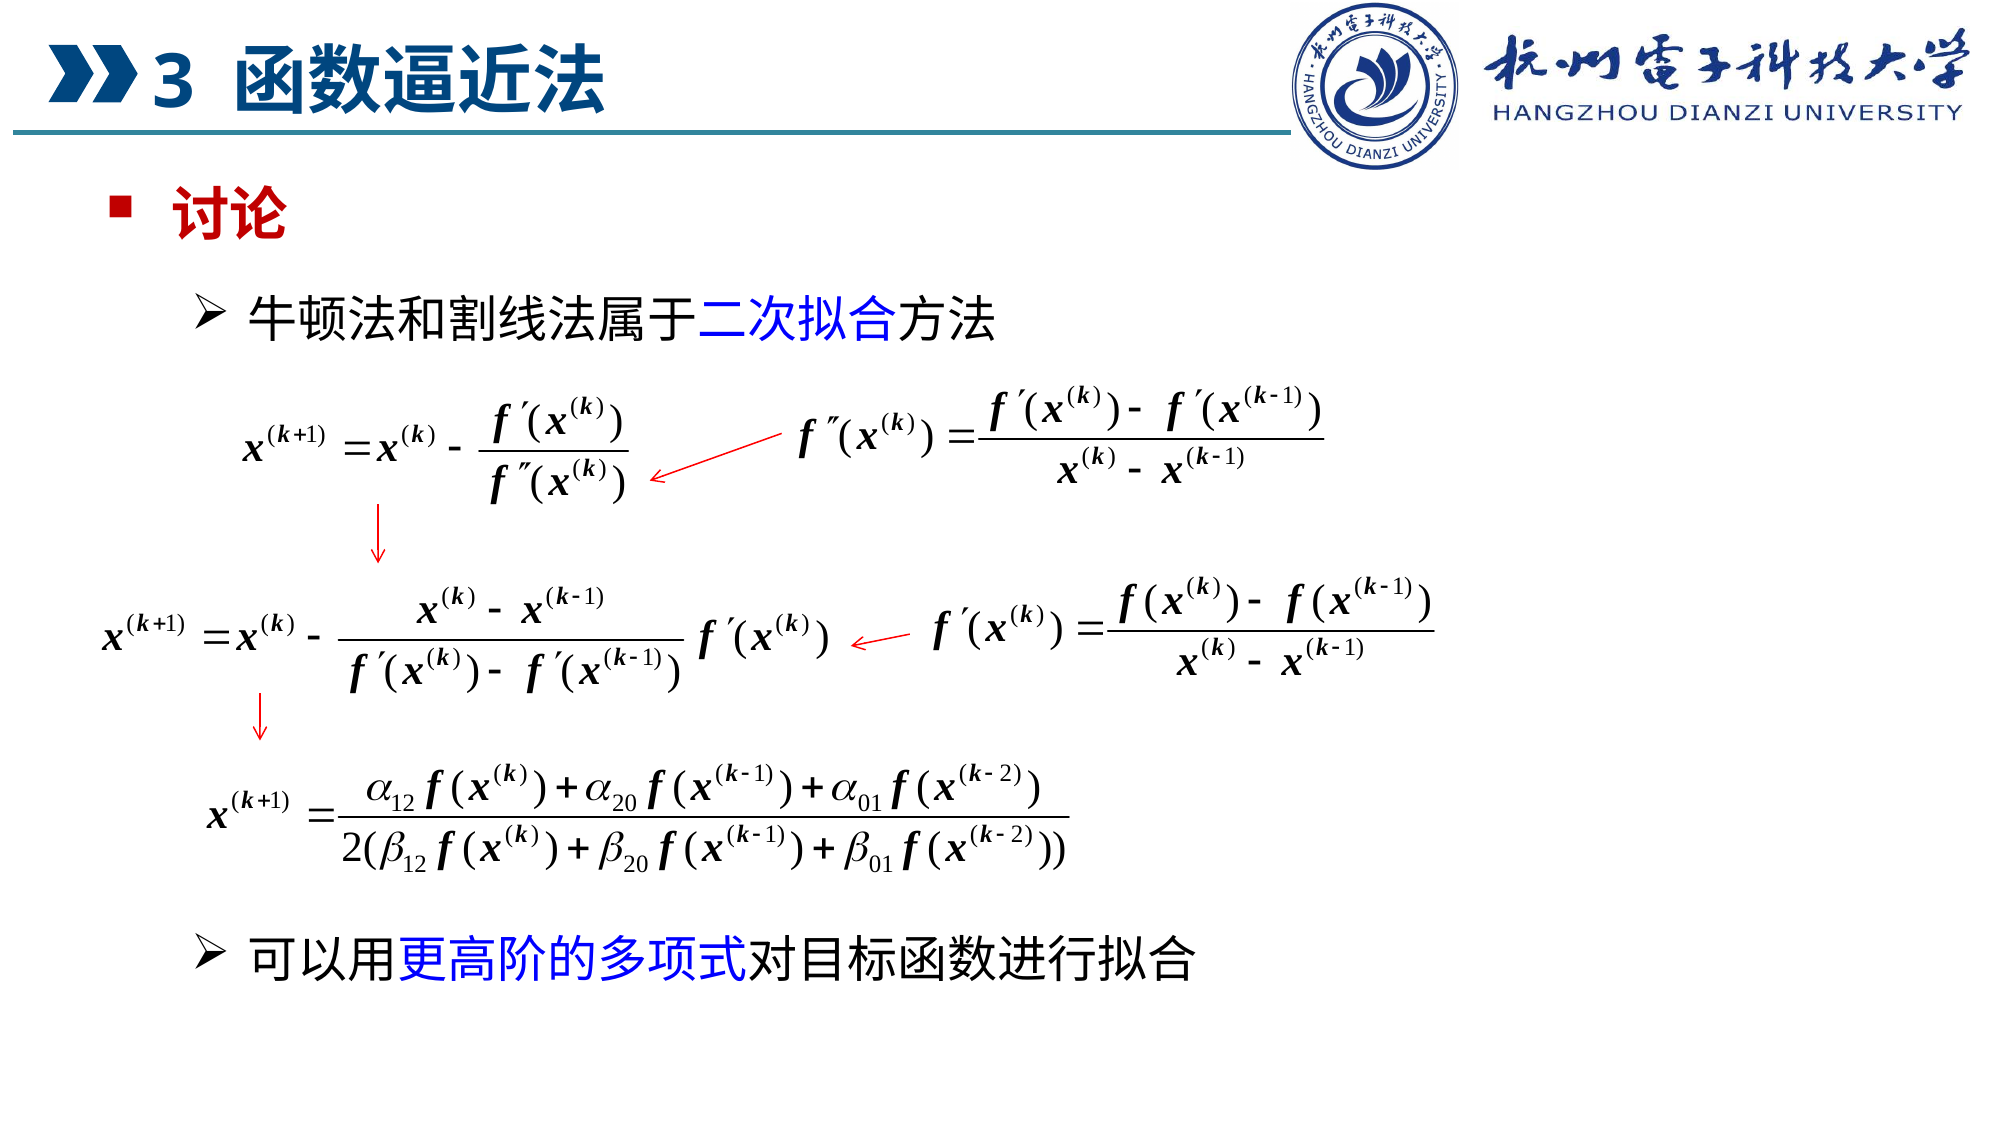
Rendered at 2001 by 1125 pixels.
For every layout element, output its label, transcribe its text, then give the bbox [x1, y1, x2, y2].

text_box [232, 386, 638, 504]
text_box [197, 693, 1079, 882]
text_box 3 函数逼近法 [137, 25, 1202, 130]
text_box [48, 44, 94, 103]
picture [1482, 26, 1970, 122]
text_box 讨论 [91, 169, 303, 255]
picture [1290, 2, 1459, 170]
text_box 牛顿法和割线法属于二次拟合方法 [176, 264, 1442, 355]
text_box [649, 374, 1332, 493]
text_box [850, 565, 1442, 685]
text_box 可以用更高阶的多项式对目标函数进行拟合 [176, 905, 1253, 996]
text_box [92, 504, 838, 702]
text_box [92, 45, 138, 103]
